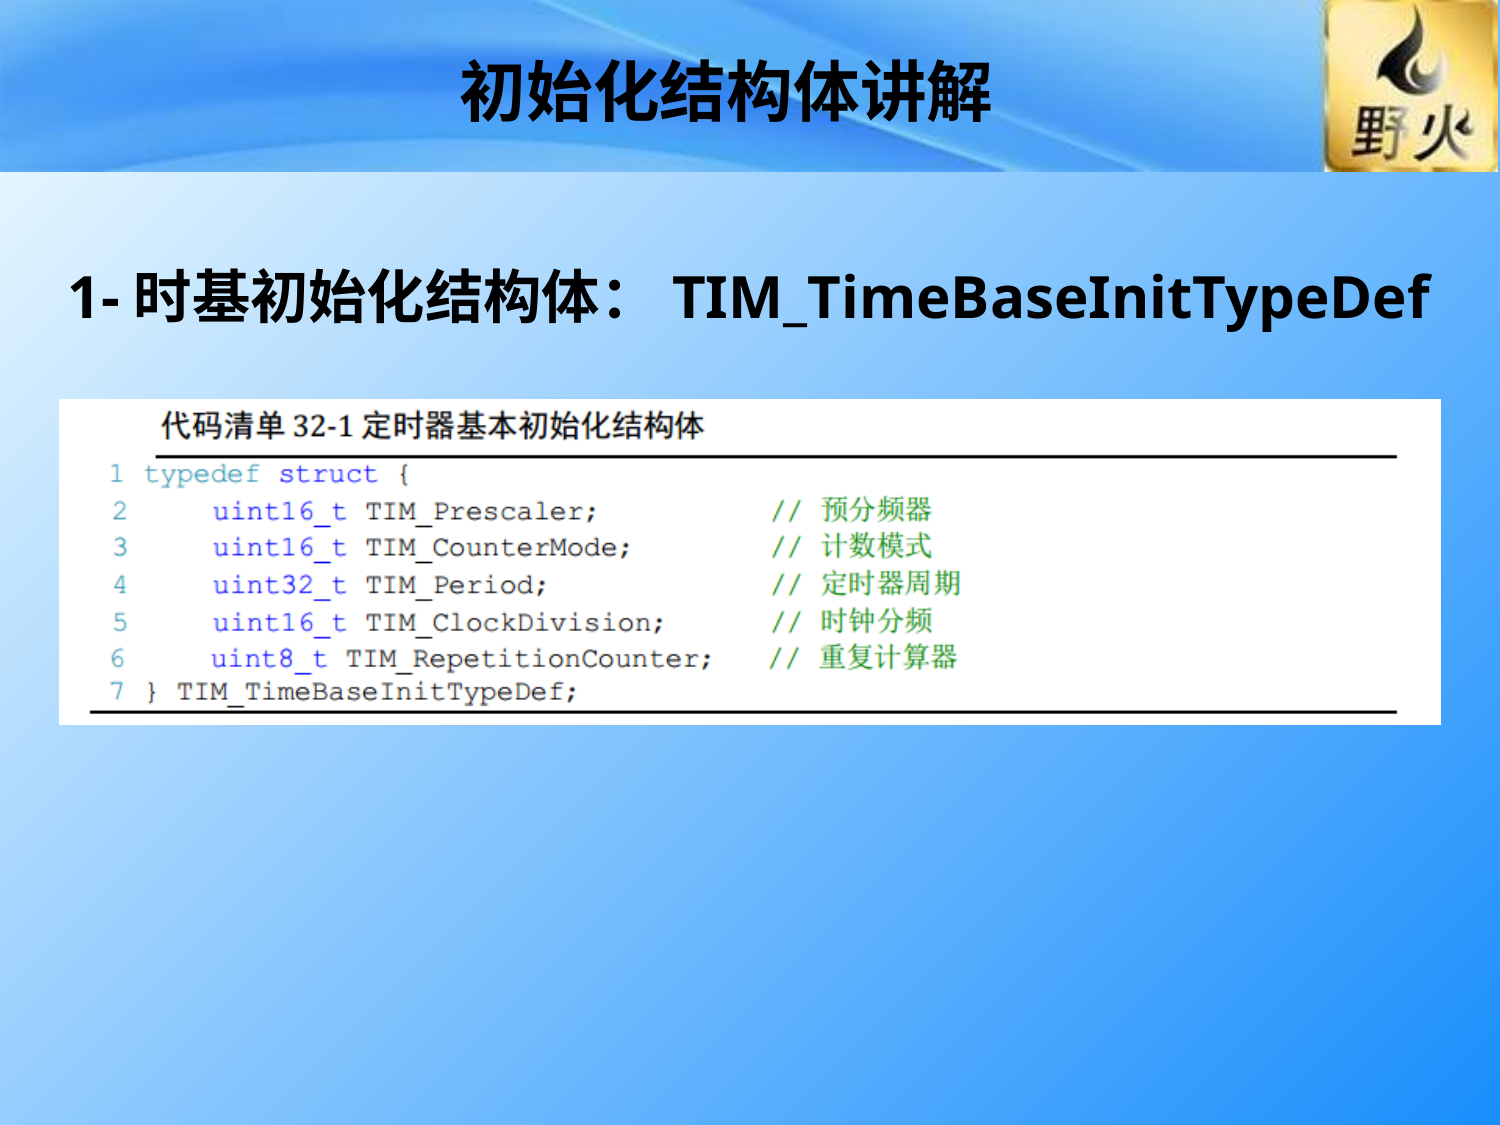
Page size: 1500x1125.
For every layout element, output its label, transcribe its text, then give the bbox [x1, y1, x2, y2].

picture [0, 0, 1498, 172]
text_box 1-时基初始化结构体：TIM_TimeBaseInitTypeDef [53, 217, 1447, 338]
picture [59, 399, 1441, 726]
